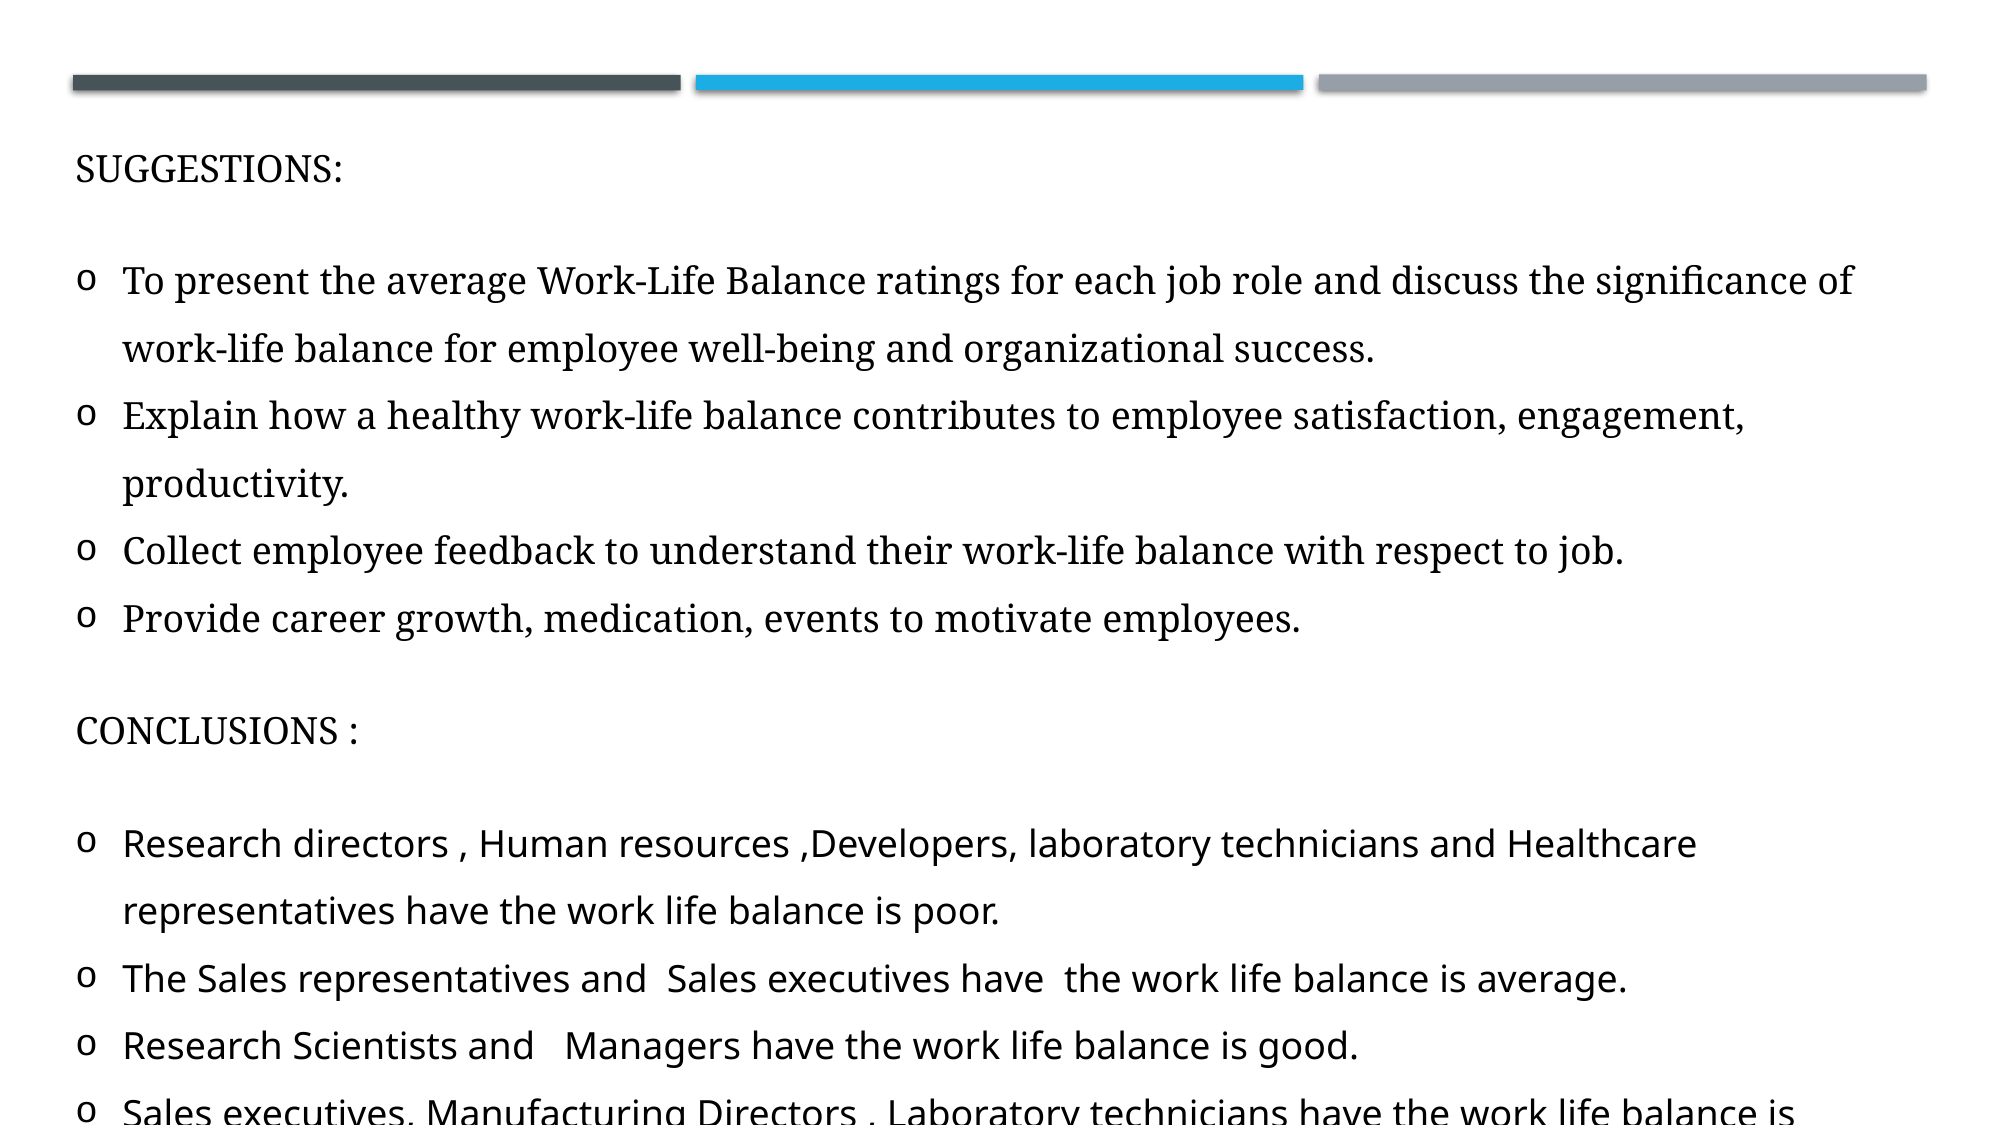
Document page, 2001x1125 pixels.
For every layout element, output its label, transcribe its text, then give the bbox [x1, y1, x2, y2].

text_box SUGGESTIONS: To present the average Work-Life Balance ratings for each job role and discuss the significance of work-life balance for employee well-being and organizational success. Explain how a healthy work-life balance contributes to employee satisfaction, engagement, productivity. Collect employee feedback to understand their work-life balance with respect to job. Provide career growth, medication, events to motivate employees. CONCLUSIONS : Research directors , Human resources ,Developers, laboratory technicians and Healthcare representatives have the work life balance is poor. The Sales representatives and Sales executives have the work life balance is average. Research Scientists and Managers have the work life balance is good. Sales executives, Manufacturing Directors , Laboratory technicians have the work life balance is excellent. [60, 92, 1940, 1125]
